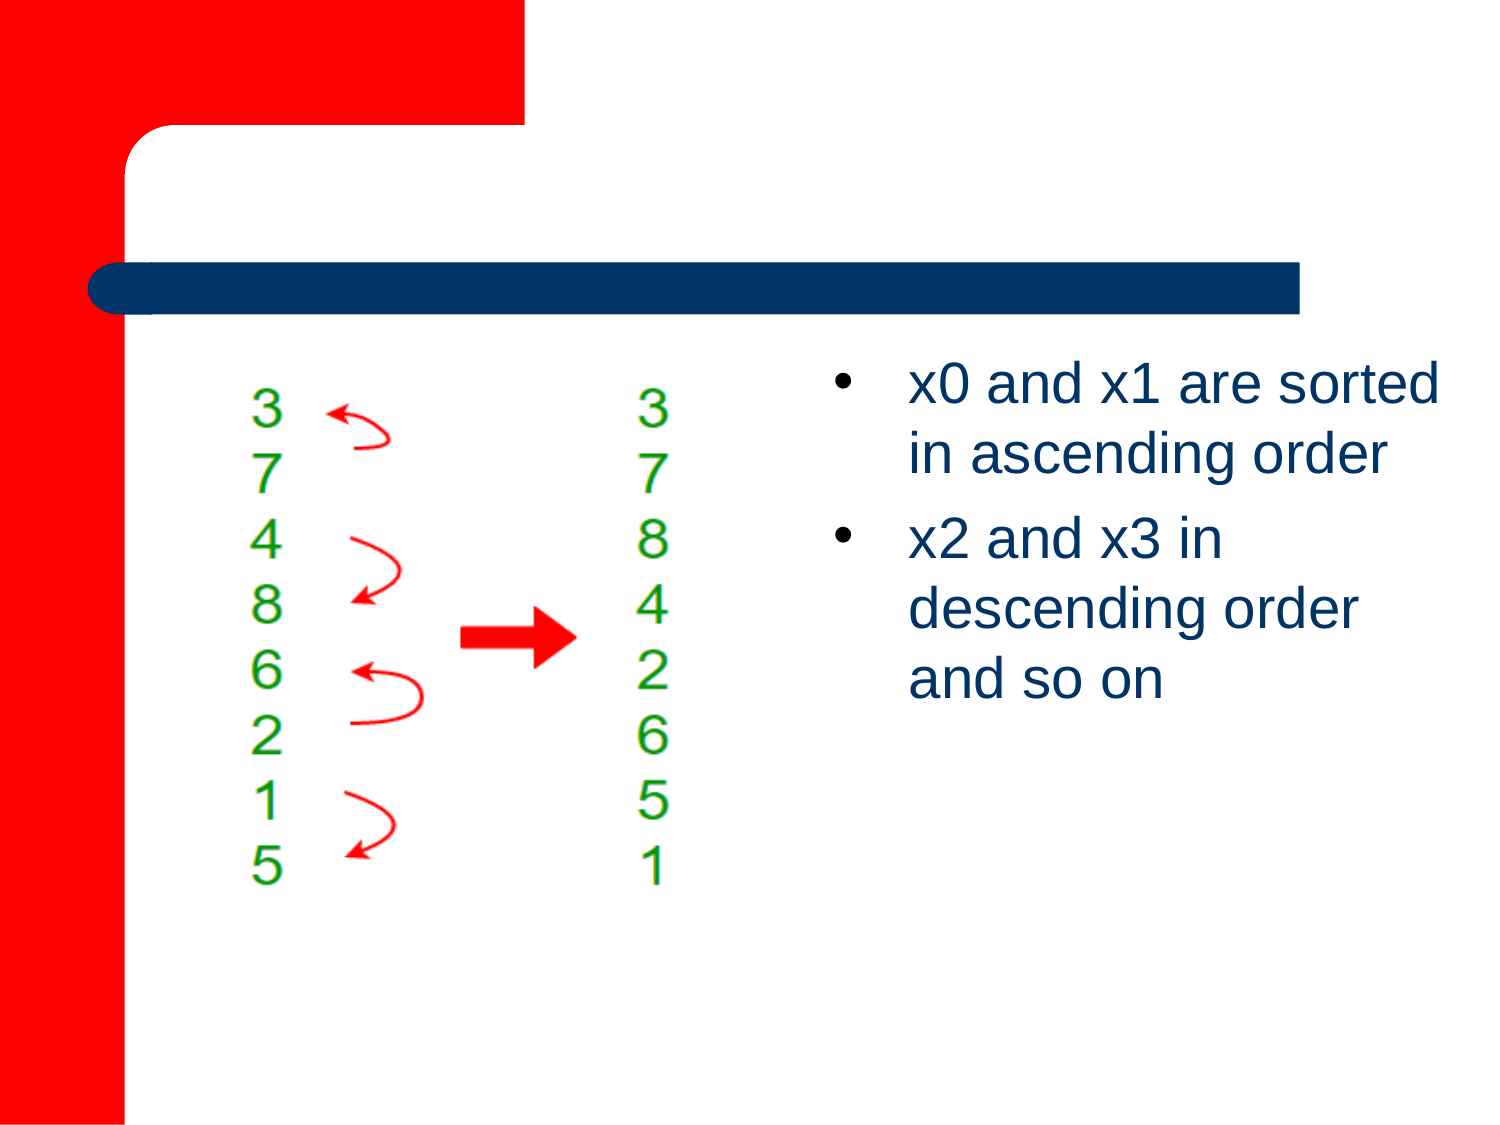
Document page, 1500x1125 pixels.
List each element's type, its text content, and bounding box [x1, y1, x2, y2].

list x0 and x1 are sorted in ascending order x2 and x3 in descending order and so on [819, 337, 1463, 930]
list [149, 337, 793, 930]
